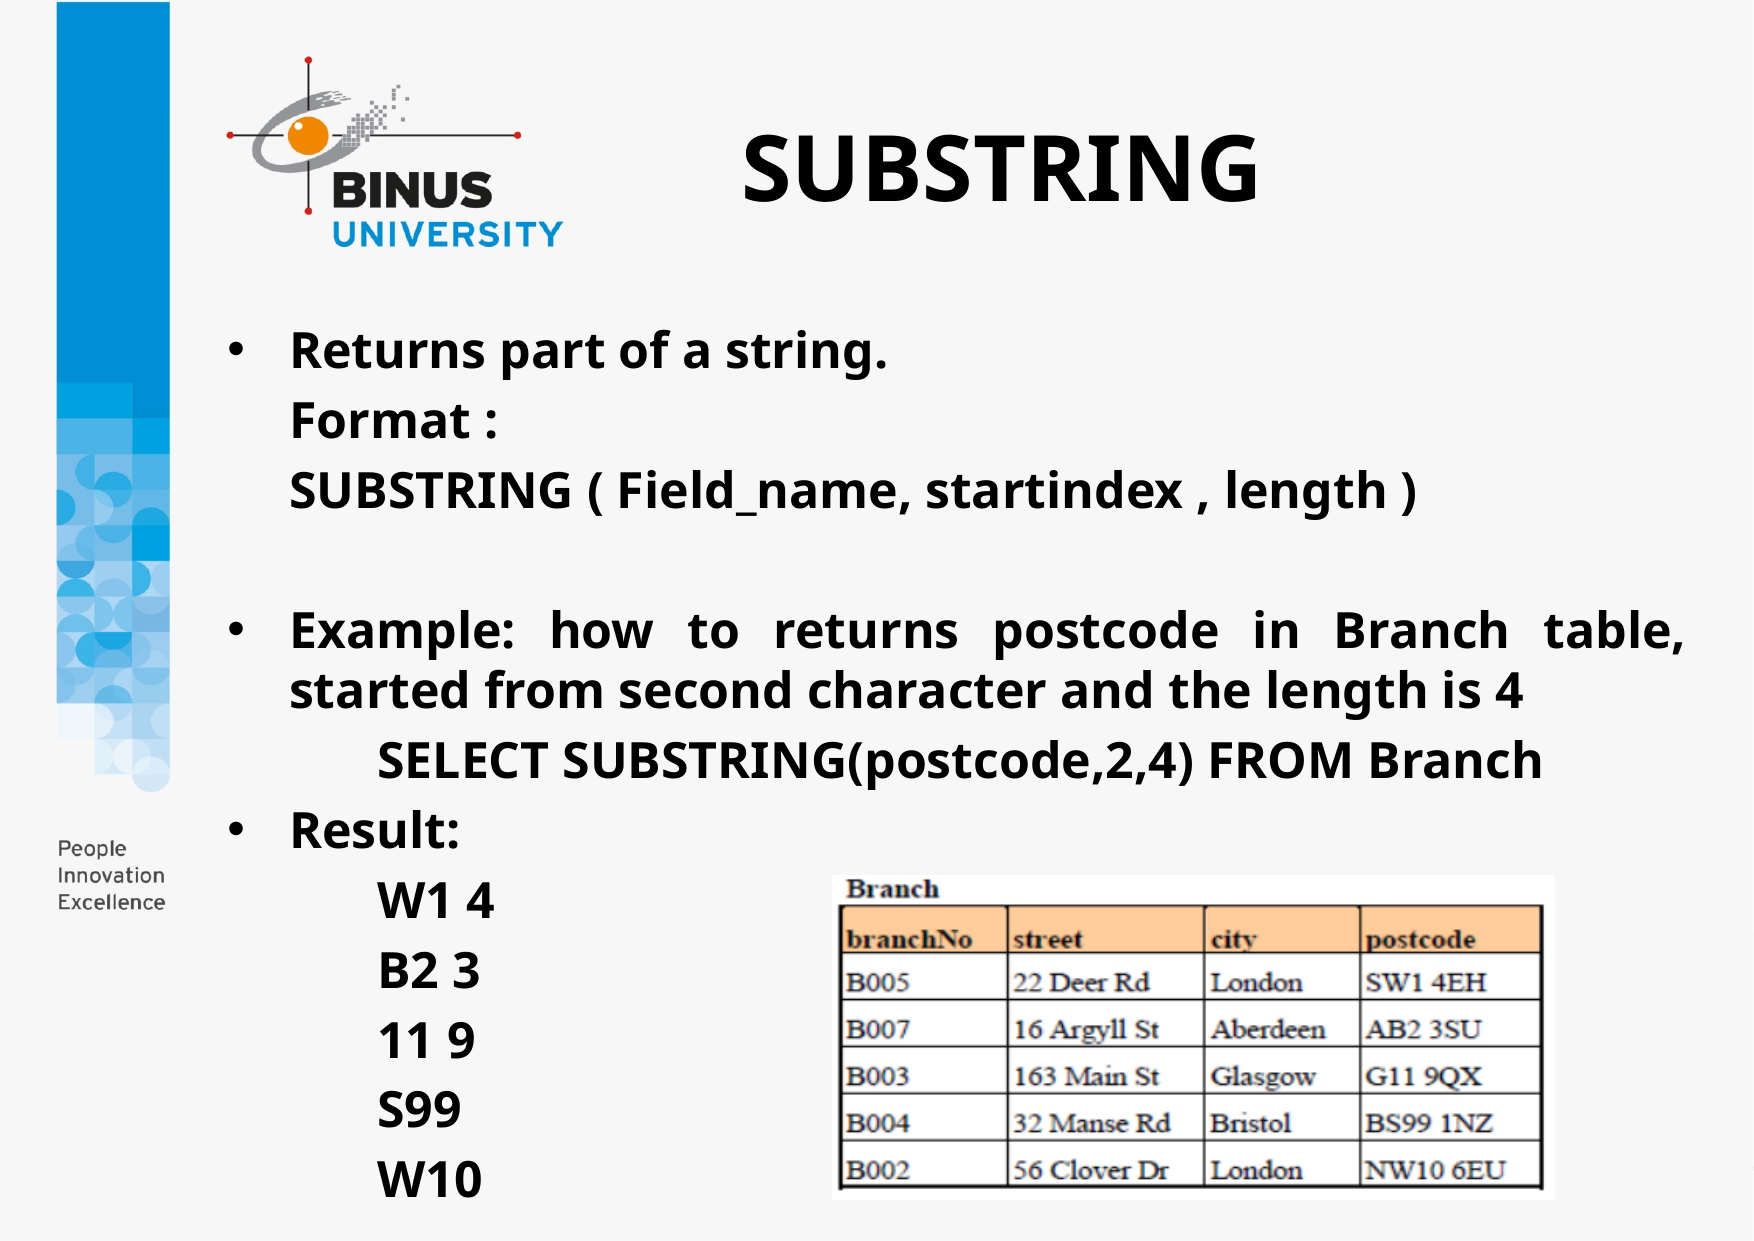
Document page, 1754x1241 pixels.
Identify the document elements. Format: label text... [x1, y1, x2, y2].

list Returns part of a string. Format : SUBSTRING ( Field_name, startindex , length ) Example: how to returns postcode in Branch table, started from second character and the length is 4 SELECT SUBSTRING(postcode,2,4) FROM Branch Result: W1 4 B2 3 11 9 S99 W10 [212, 310, 1702, 858]
picture [0, 0, 1754, 1200]
title SUBSTRING [324, 61, 1681, 269]
